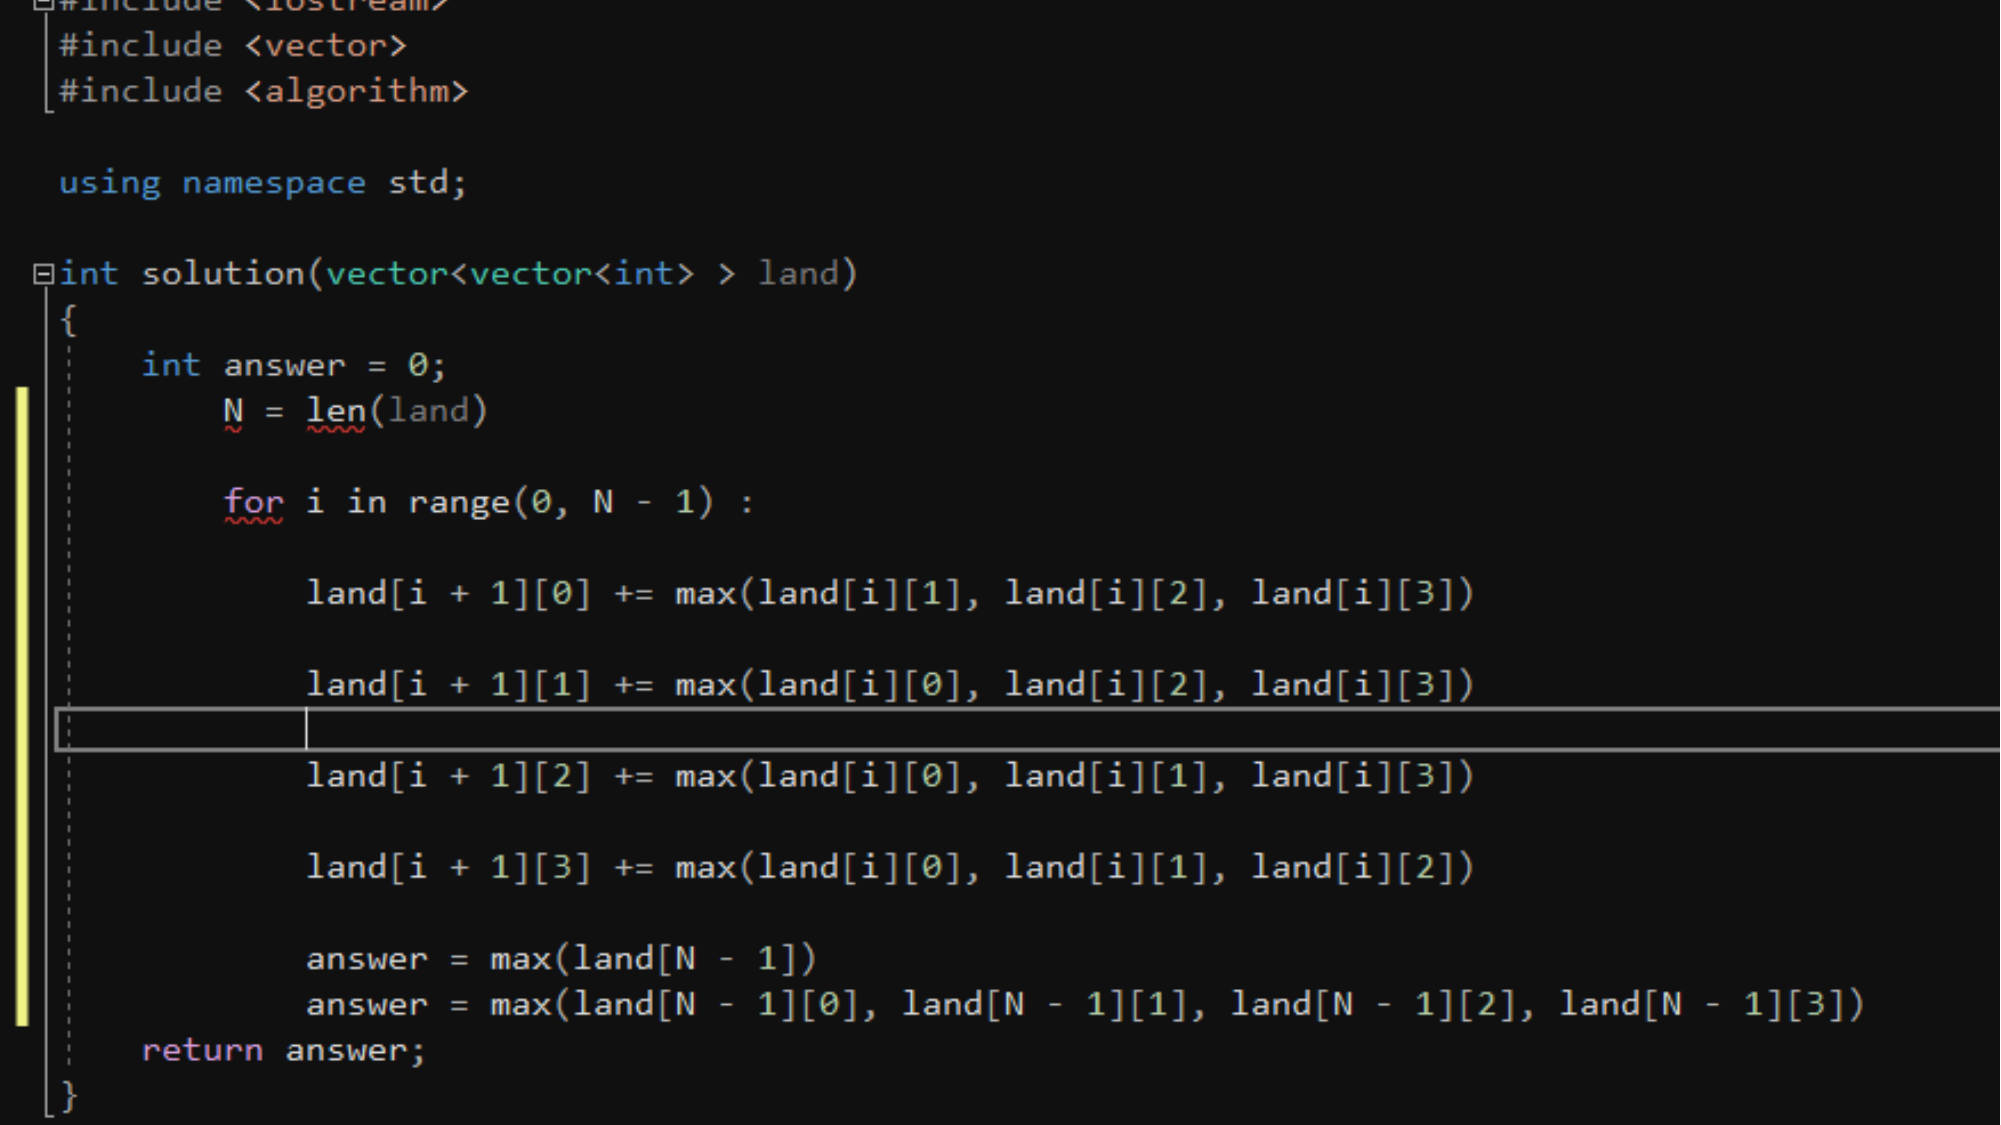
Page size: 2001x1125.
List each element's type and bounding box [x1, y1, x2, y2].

list [0, 0, 2000, 1125]
